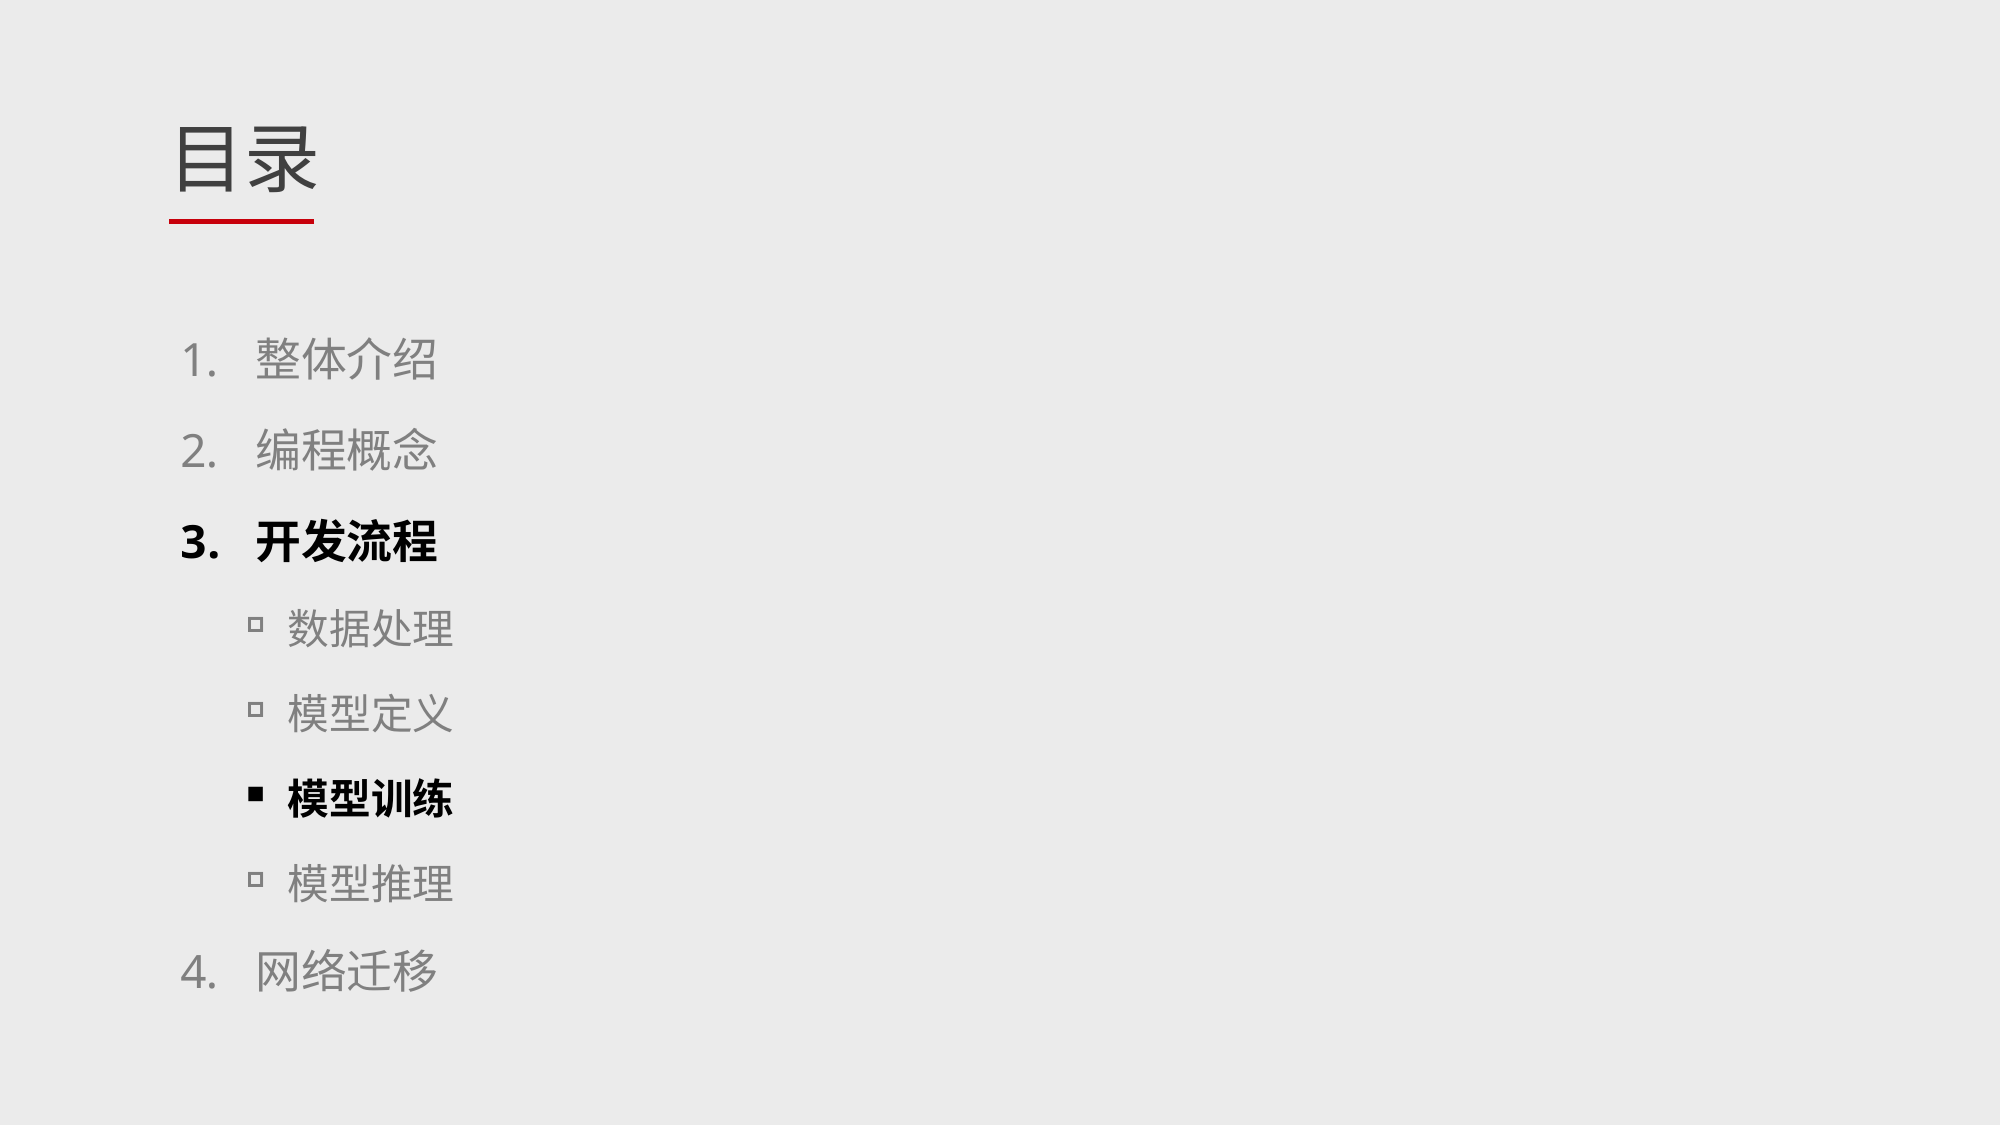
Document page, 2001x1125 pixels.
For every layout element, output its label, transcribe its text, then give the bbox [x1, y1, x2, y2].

list 整体介绍 编程概念 开发流程 数据处理 模型定义 模型训练 模型推理 网络迁移 [166, 302, 1834, 1018]
